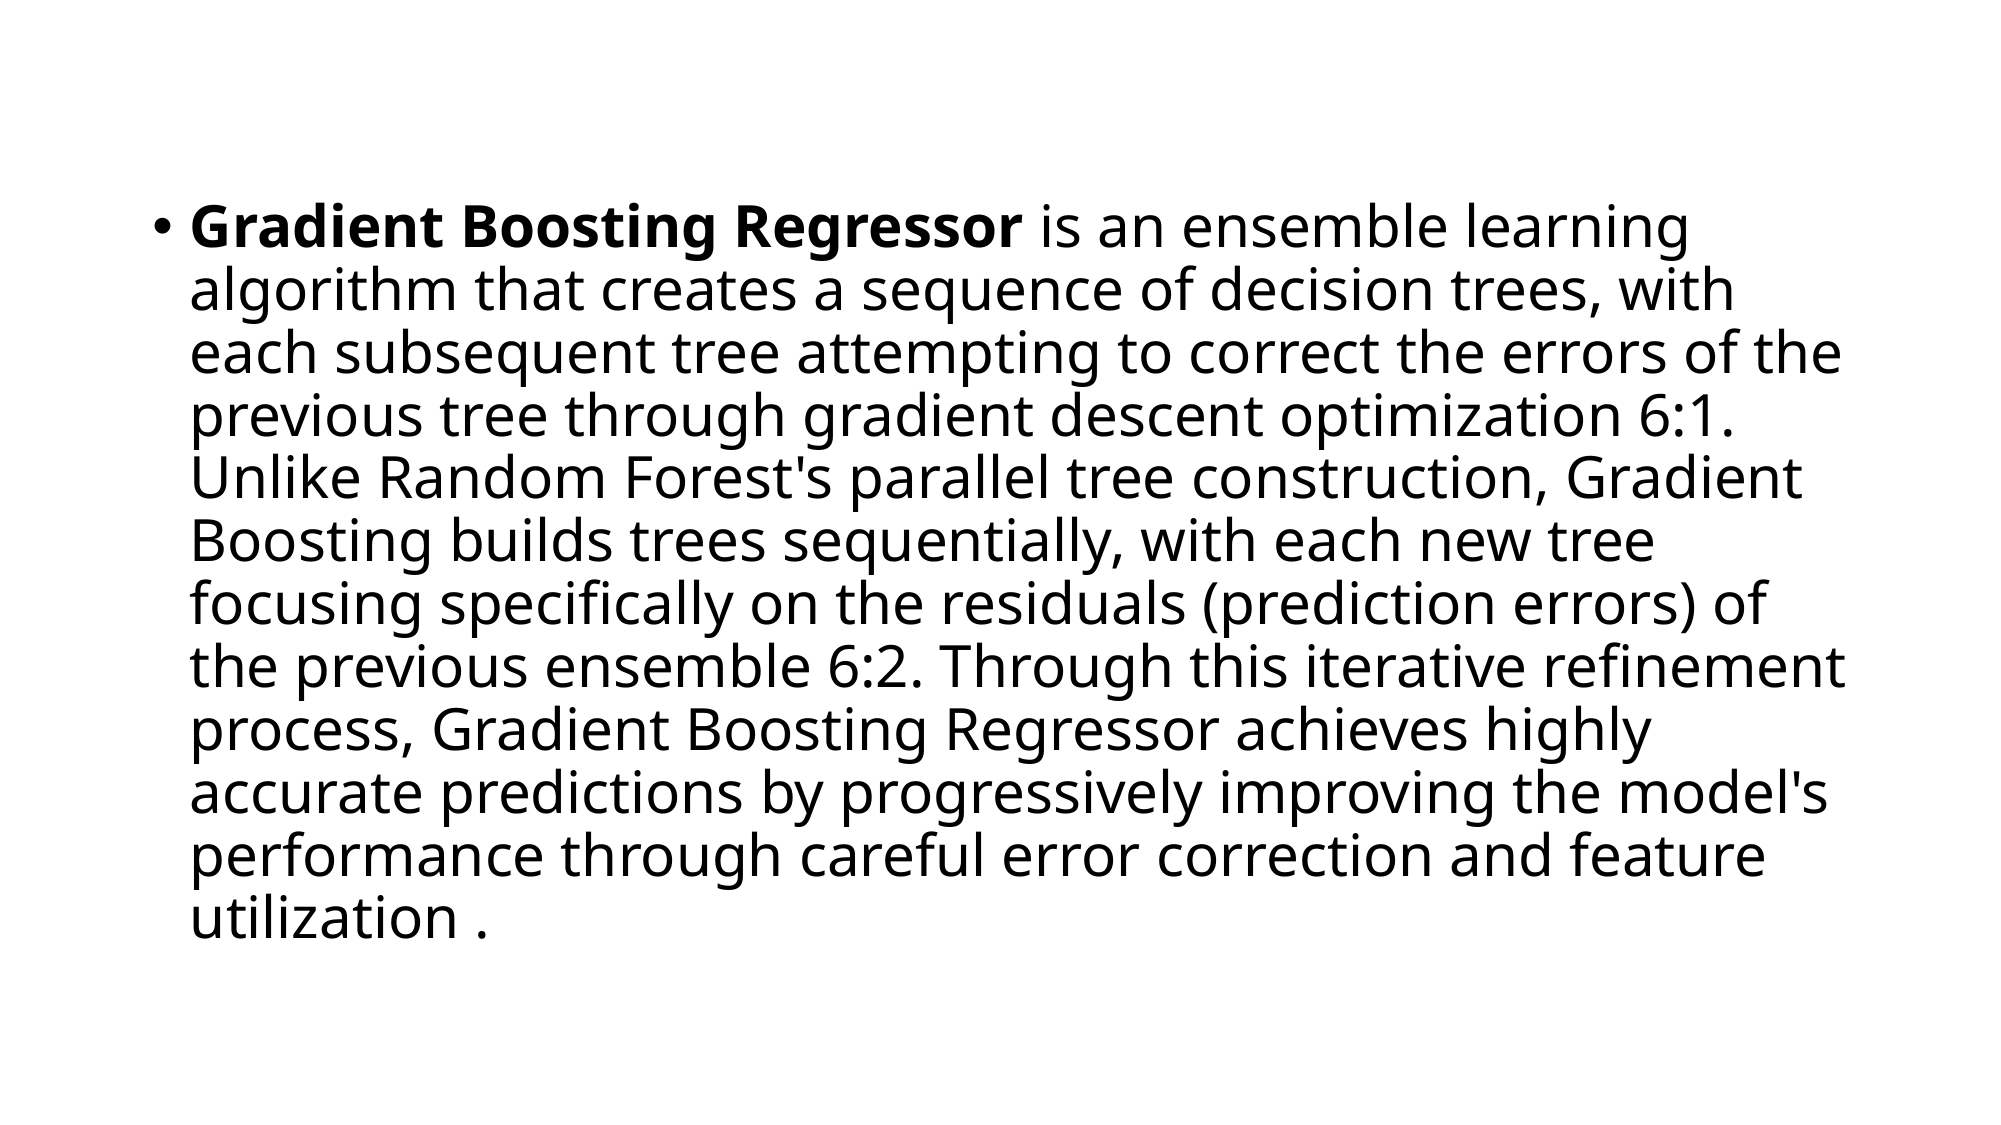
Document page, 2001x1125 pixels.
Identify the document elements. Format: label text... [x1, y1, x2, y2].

list Gradient Boosting Regressor is an ensemble learning algorithm that creates a sequence of decision trees, with each subsequent tree attempting to correct the errors of the previous tree through gradient descent optimization 6:1. Unlike Random Forest's parallel tree construction, Gradient Boosting builds trees sequentially, with each new tree focusing specifically on the residuals (prediction errors) of the previous ensemble 6:2. Through this iterative refinement process, Gradient Boosting Regressor achieves highly accurate predictions by progressively improving the model's performance through careful error correction and feature utilization . [137, 189, 1863, 1014]
